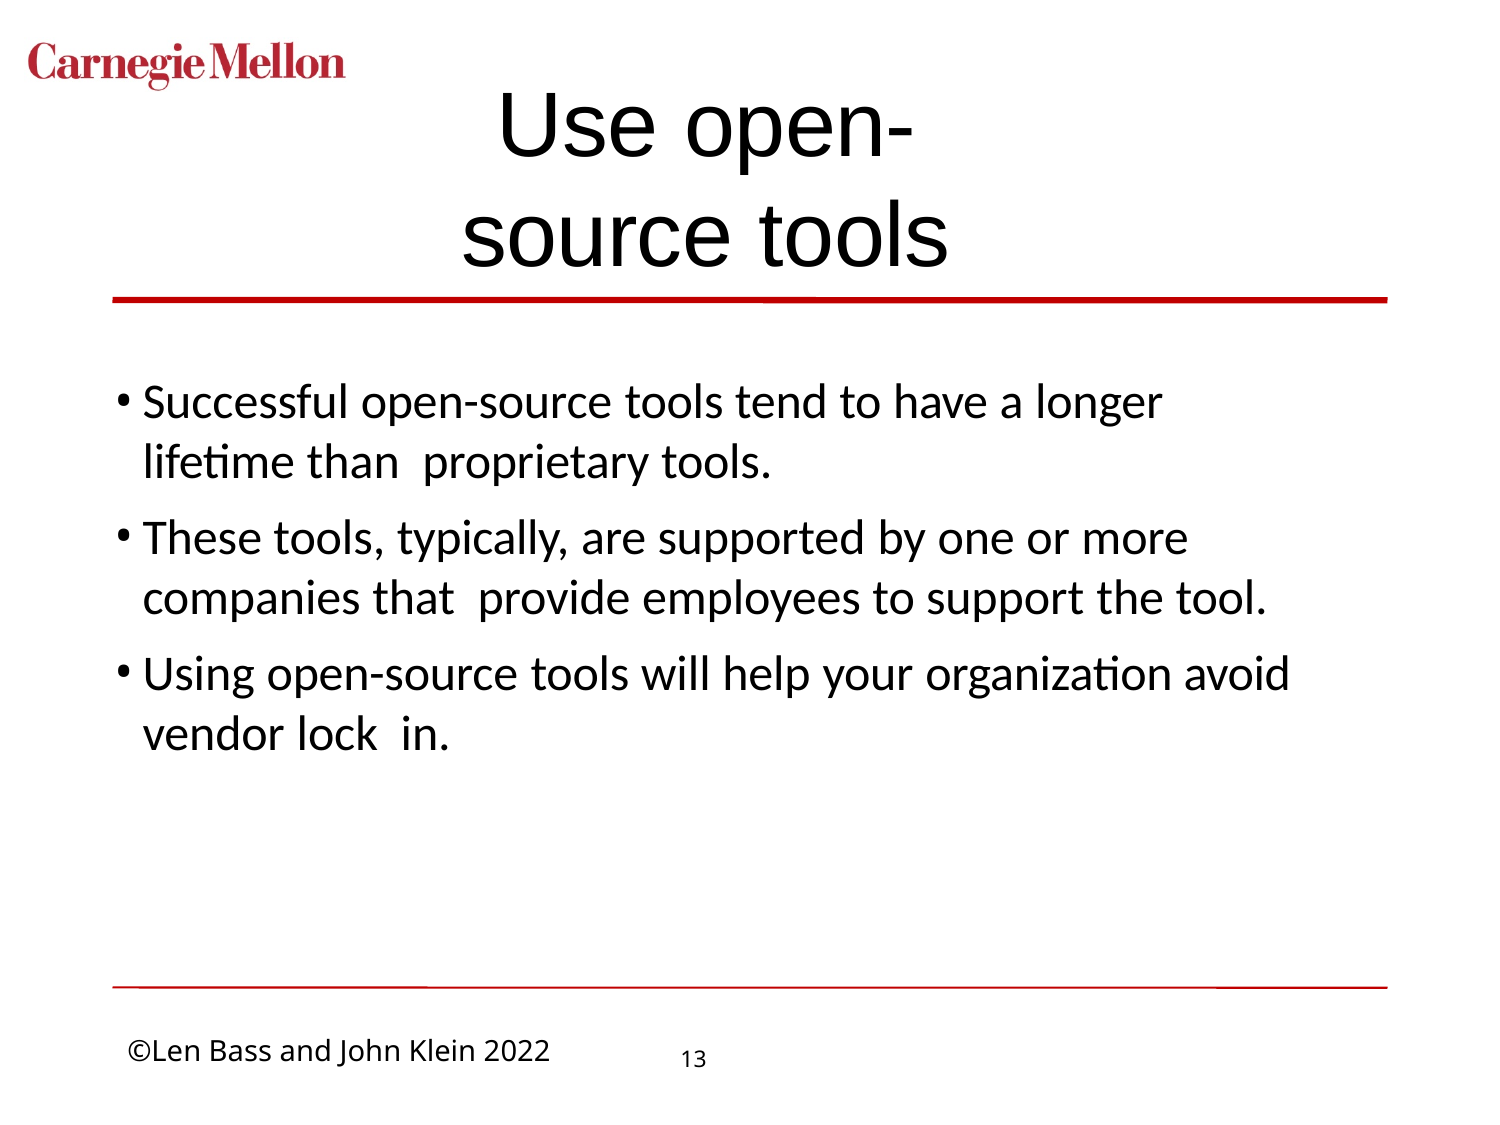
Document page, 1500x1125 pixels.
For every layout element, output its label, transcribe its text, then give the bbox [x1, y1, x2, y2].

title Use open-source tools [399, 63, 1011, 286]
text_box Successful open-source tools tend to have a longer lifetime than proprietary tools. These tools, typically, are supported by one or more companies that provide employees to support the tool. Using open-source tools will help your organization avoid vendor lock in. [112, 361, 1373, 760]
picture [24, 37, 349, 92]
